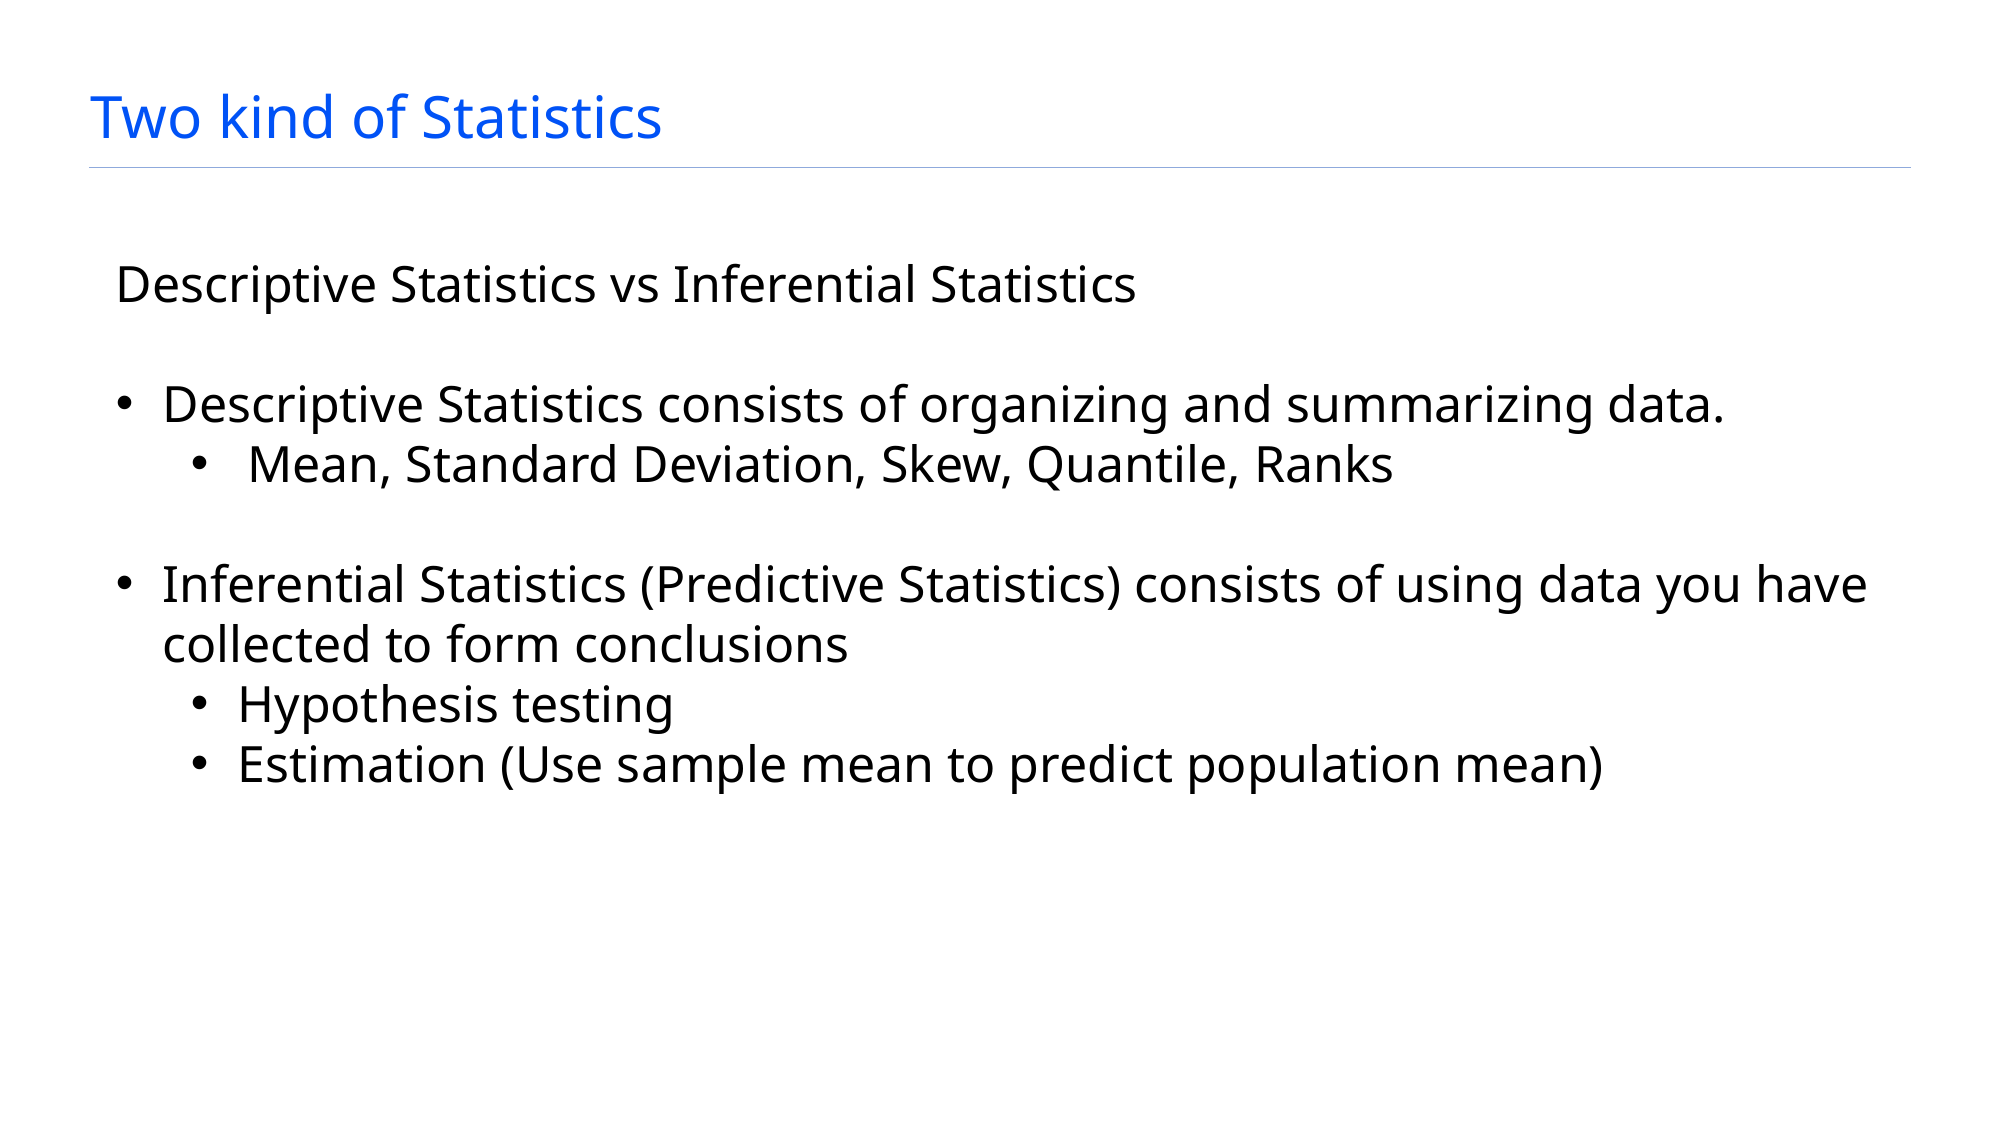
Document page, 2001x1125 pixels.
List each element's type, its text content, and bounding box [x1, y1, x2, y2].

text_box Descriptive Statistics vs Inferential Statistics Descriptive Statistics consists of organizing and summarizing data. Mean, Standard Deviation, Skew, Quantile, Ranks Inferential Statistics (Predictive Statistics) consists of using data you have collected to form conclusions Hypothesis testing Estimation (Use sample mean to predict population mean) [101, 244, 1899, 920]
title Two kind of Statistics [75, 53, 1660, 159]
